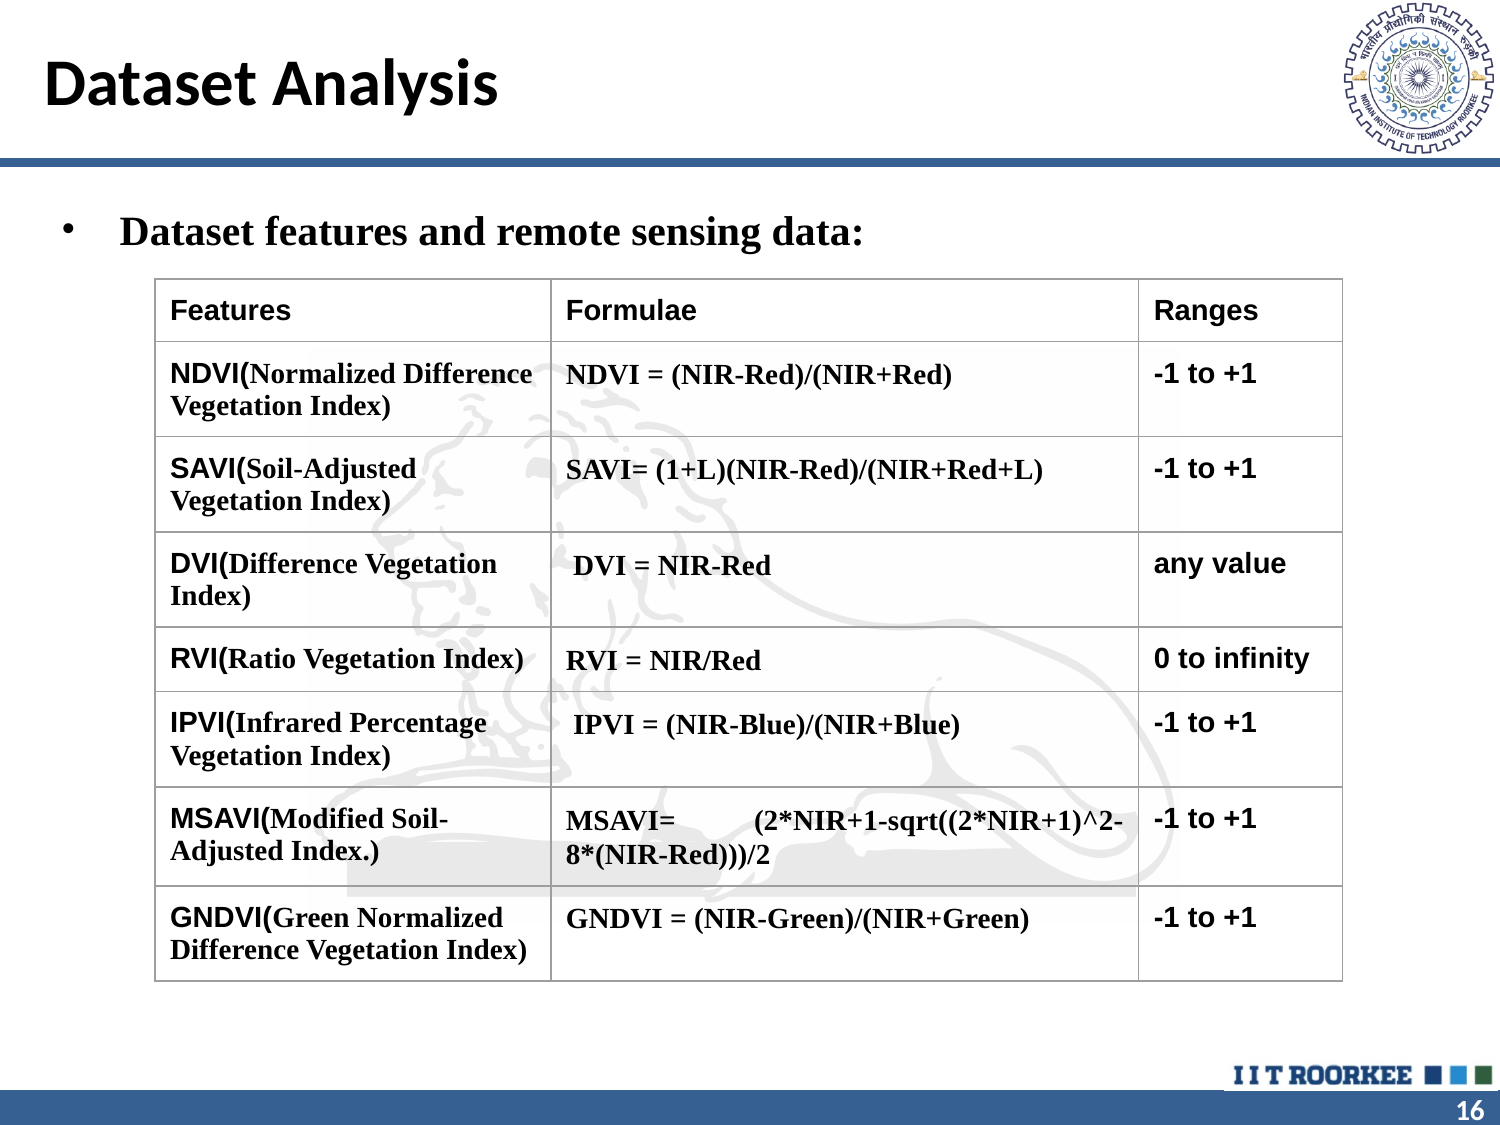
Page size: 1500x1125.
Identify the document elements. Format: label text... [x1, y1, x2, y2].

table_cell -1 to +1 [1139, 342, 1342, 436]
table_cell NDVI(Normalized Difference Vegetation Index) [156, 342, 550, 436]
title Dataset Analysis [29, 33, 1185, 125]
table_cell MSAVI= (2*NIR+1-sqrt((2*NIR+1)^2-8*(NIR-Red)))/2 [552, 788, 1138, 885]
picture [1224, 1057, 1498, 1091]
table_cell -1 to +1 [1139, 692, 1342, 786]
table_header Ranges [1139, 280, 1342, 341]
table_header Features [156, 280, 550, 341]
table_cell SAVI(Soil-Adjusted Vegetation Index) [156, 437, 550, 531]
picture [1339, 0, 1500, 158]
table_cell -1 to +1 [1139, 887, 1342, 980]
table_cell RVI = NIR/Red [552, 628, 1138, 691]
table_cell IPVI = (NIR-Blue)/(NIR+Blue) [552, 692, 1138, 786]
table_cell 0 to infinity [1139, 628, 1342, 691]
table_cell MSAVI(Modified Soil-Adjusted Index.) [156, 788, 550, 885]
list Dataset features and remote sensing data: [29, 192, 1468, 1050]
table_cell IPVI(Infrared Percentage Vegetation Index) [156, 692, 550, 786]
table_cell SAVI= (1+L)(NIR-Red)/(NIR+Red+L) [552, 437, 1138, 531]
table_cell RVI(Ratio Vegetation Index) [156, 628, 550, 691]
table_cell DVI = NIR-Red [552, 533, 1138, 626]
table_cell DVI(Difference Vegetation Index) [156, 533, 550, 626]
table_cell GNDVI = (NIR-Green)/(NIR+Green) [552, 887, 1138, 980]
table_cell -1 to +1 [1139, 437, 1342, 531]
table_cell any value [1139, 533, 1342, 626]
table_cell NDVI = (NIR-Red)/(NIR+Red) [552, 342, 1138, 436]
table_header Formulae [552, 280, 1138, 341]
table_cell GNDVI(Green Normalized Difference Vegetation Index) [156, 887, 550, 980]
table_cell -1 to +1 [1139, 788, 1342, 885]
